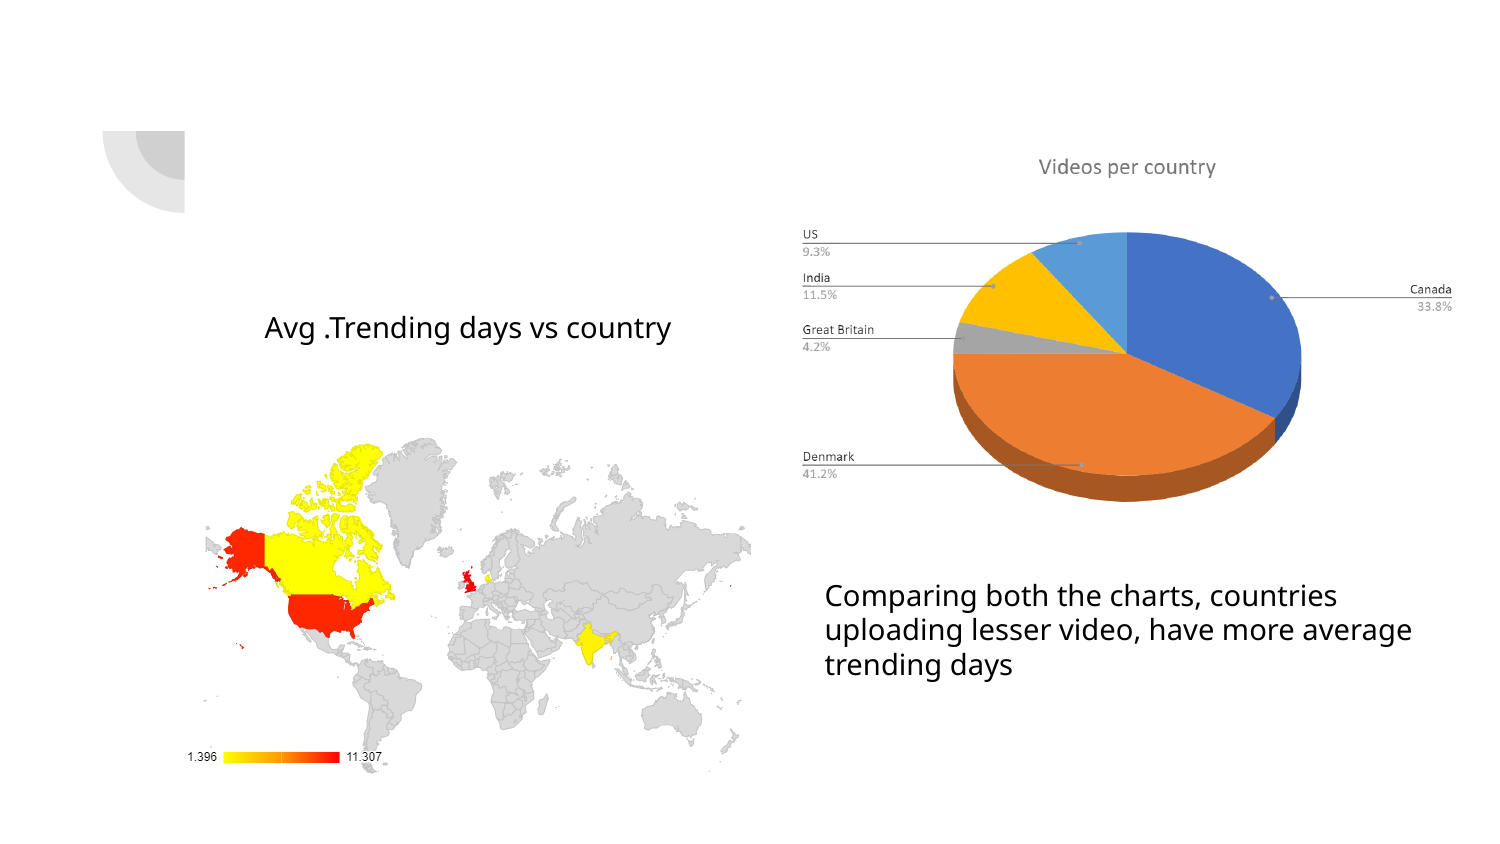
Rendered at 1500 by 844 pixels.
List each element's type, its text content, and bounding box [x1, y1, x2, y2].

text_box Avg .Trending days vs country [249, 293, 750, 359]
text_box Comparing both the charts, countries uploading lesser video, have more average trending days [809, 568, 1473, 697]
picture [180, 438, 766, 774]
text_box [826, 110, 1500, 177]
picture [780, 134, 1473, 563]
